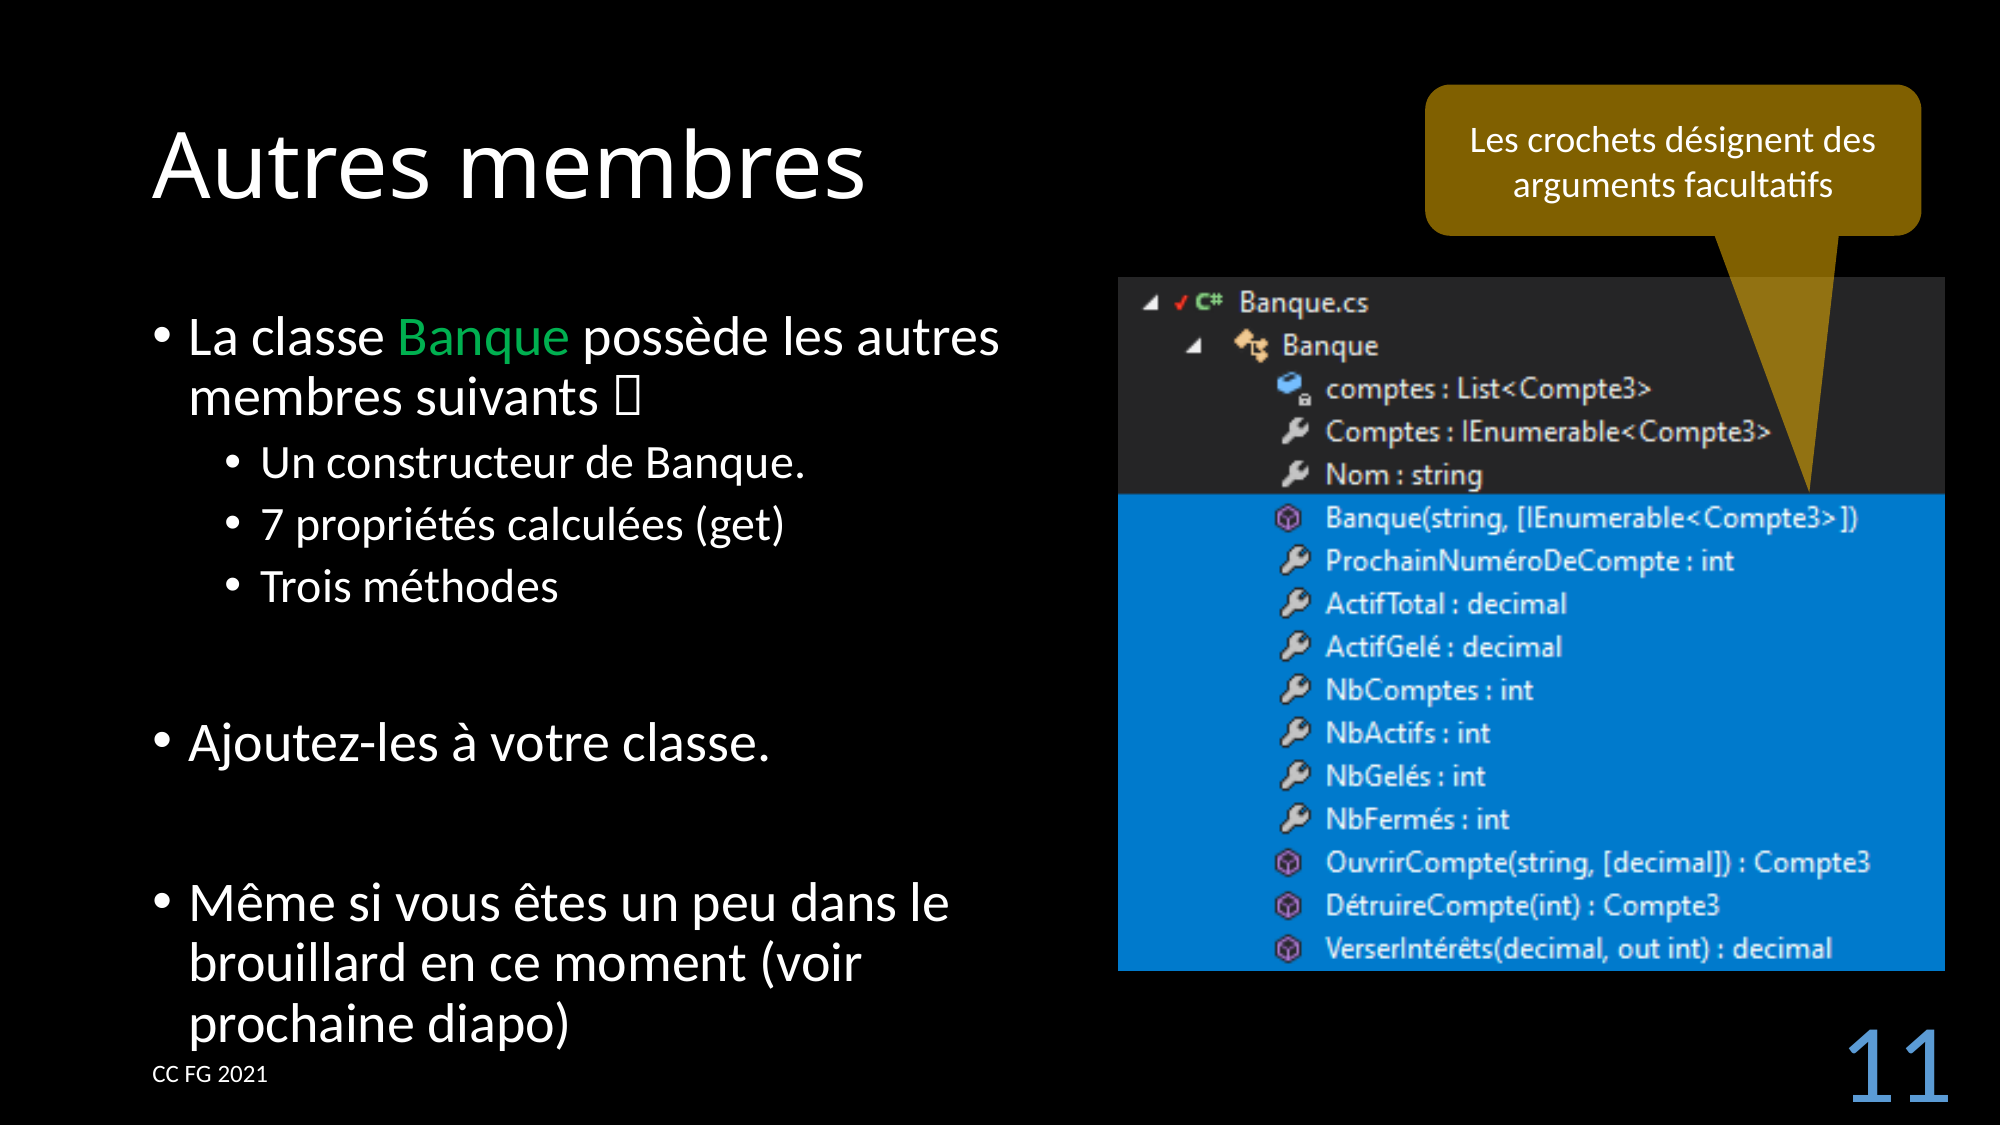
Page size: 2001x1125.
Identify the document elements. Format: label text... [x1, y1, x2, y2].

text_box Les crochets désignent des arguments facultatifs [1425, 84, 1922, 277]
slide_number 11 [1412, 1013, 1969, 1103]
title Autres membres [137, 59, 1863, 278]
slide_number CC FG 2021 [137, 1042, 588, 1103]
list La classe Banque possède les autres membres suivants  Un constructeur de Banque. 7 propriétés calculées (get) Trois méthodes Ajoutez-les à votre classe. Même si vous êtes un peu dans le brouillard en ce moment (voir prochaine diapo) [137, 299, 1095, 1066]
picture [1118, 277, 1945, 971]
